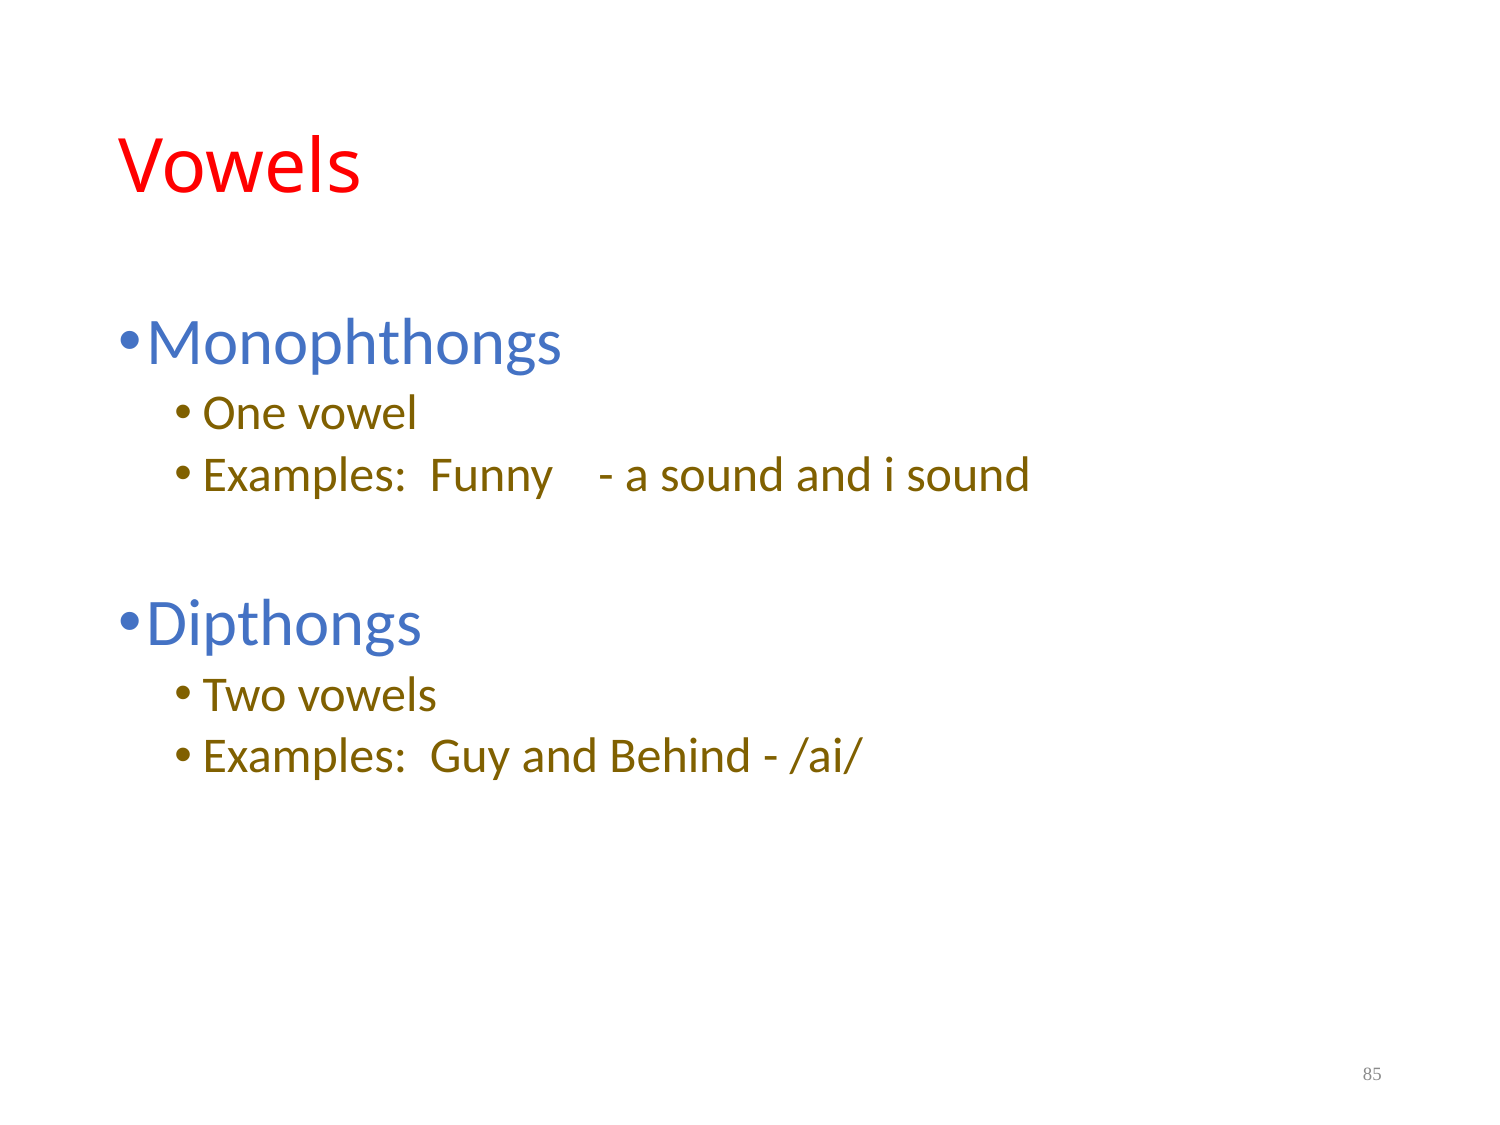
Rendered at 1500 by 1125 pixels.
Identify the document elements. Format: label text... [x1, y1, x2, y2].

slide_number 85 [1059, 1042, 1397, 1103]
list Monophthongs One vowel Examples: Funny - a sound and i sound Dipthongs Two vowels Examples: Guy and Behind - /ai/ [103, 299, 1397, 1014]
title Vowels [103, 59, 1397, 278]
